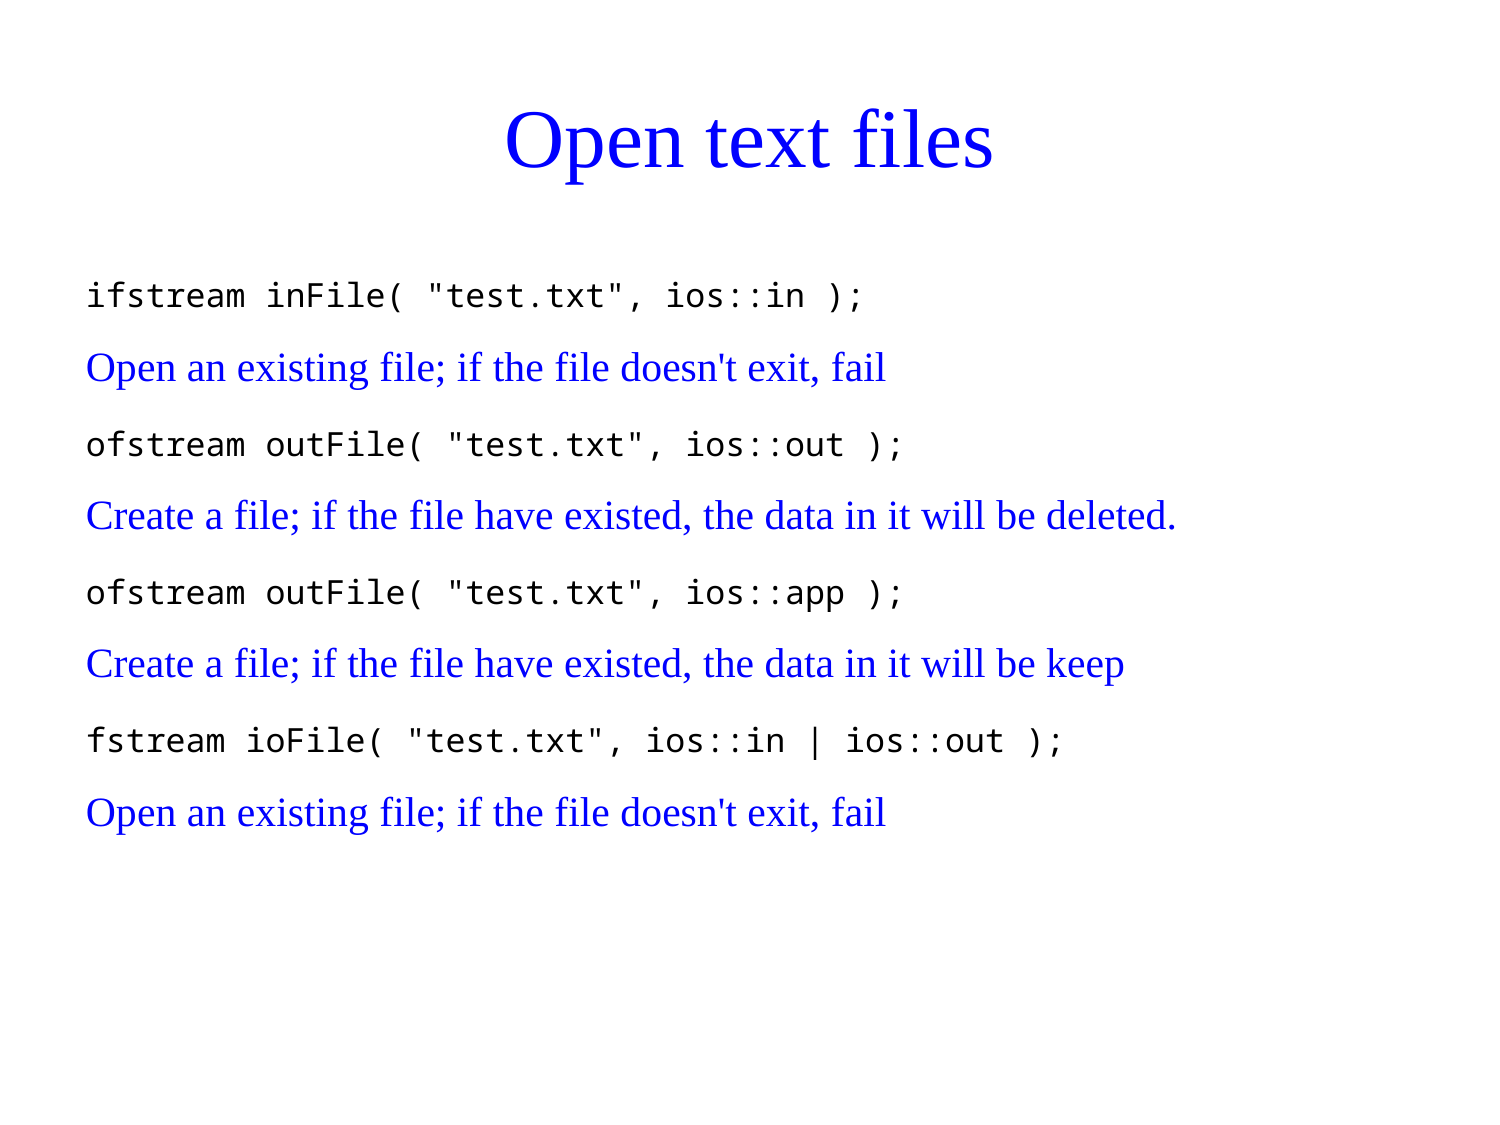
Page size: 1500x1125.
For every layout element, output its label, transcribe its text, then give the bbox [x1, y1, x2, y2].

list ifstream inFile( "test.txt", ios::in ); Open an existing file; if the file doesn't exit, fail ofstream outFile( "test.txt", ios::out ); Create a file; if the file have existed, the data in it will be deleted. ofstream outFile( "test.txt", ios::app ); Create a file; if the file have existed, the data in it will be keep fstream ioFile( "test.txt", ios::in | ios::out ); Open an existing file; if the file doesn't exit, fail [70, 266, 1430, 888]
title Open text files [40, 30, 1459, 238]
